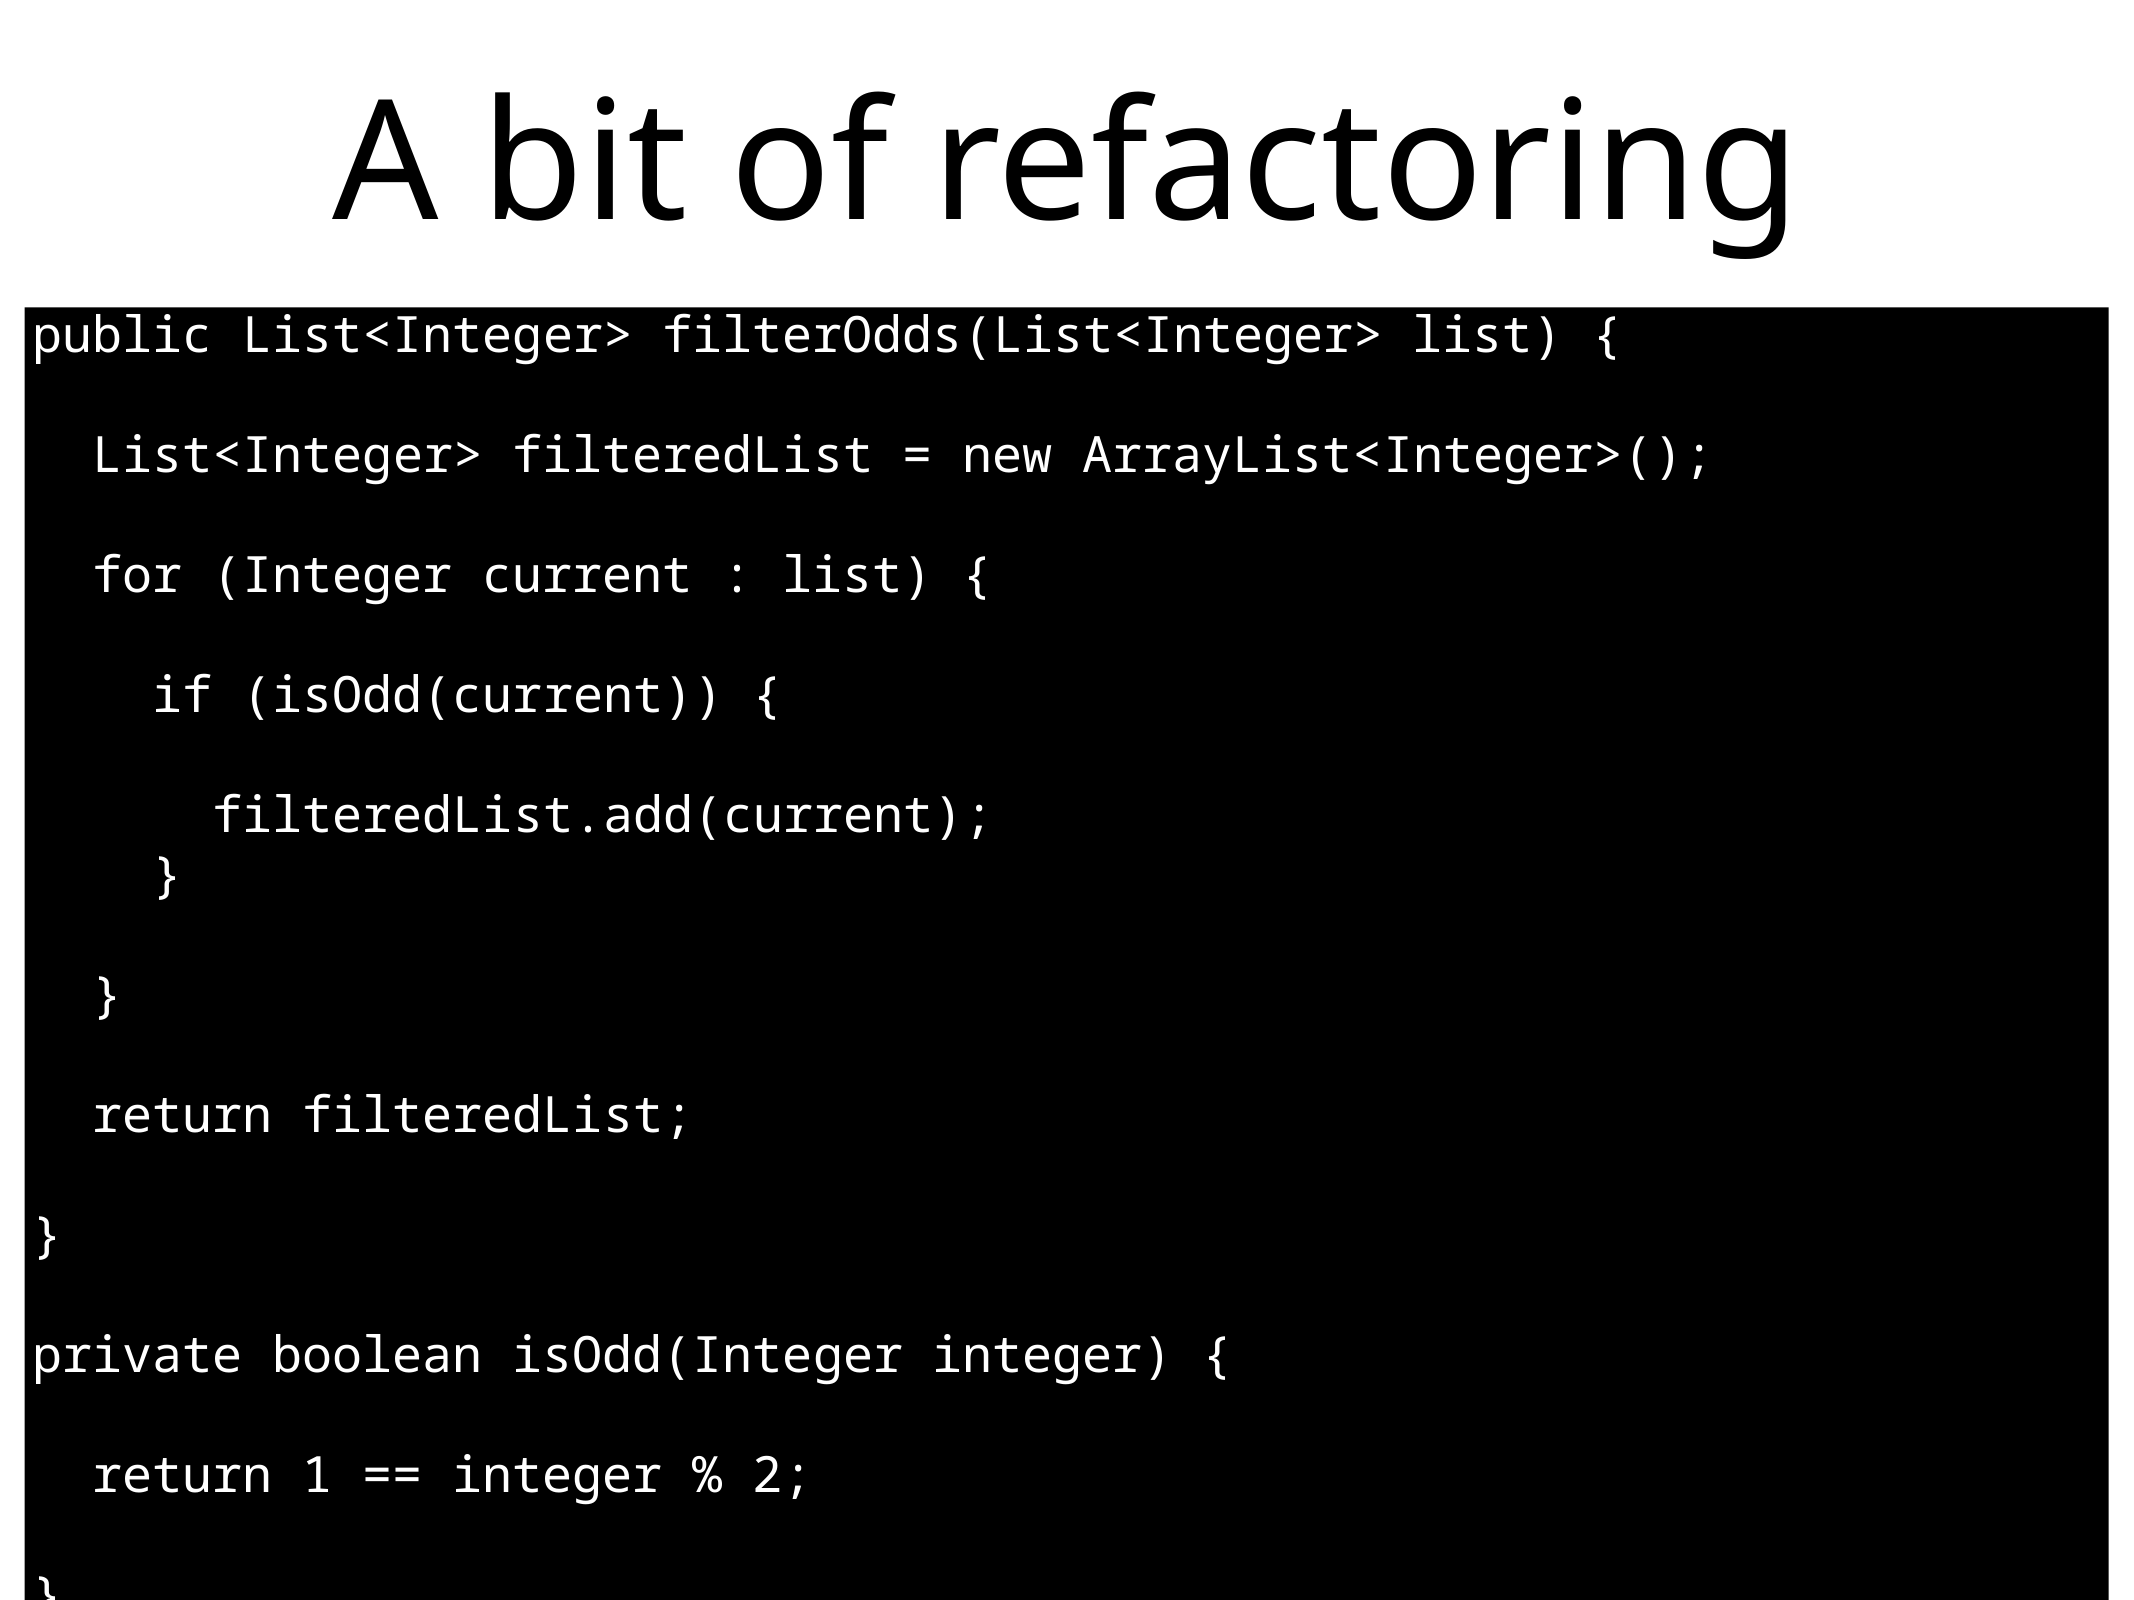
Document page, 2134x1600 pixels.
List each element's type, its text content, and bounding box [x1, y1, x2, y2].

list ​public​ List<Integer> filterOdds(List<Integer> list) { ​ List<Integer> filteredList = ​new​ ArrayList<Integer>(); ​ ​for​ (Integer current : list) { ​ ​if​ (isOdd(current)) { ​ filteredList.add(current); } ​ } ​ ​return​ filteredList; ​ } ​ ​private​ ​boolean​ isOdd(Integer integer) { ​ ​return​ 1 == integer % 2; ​ } [24, 306, 2110, 1600]
title A bit of refactoring [155, 41, 1978, 266]
